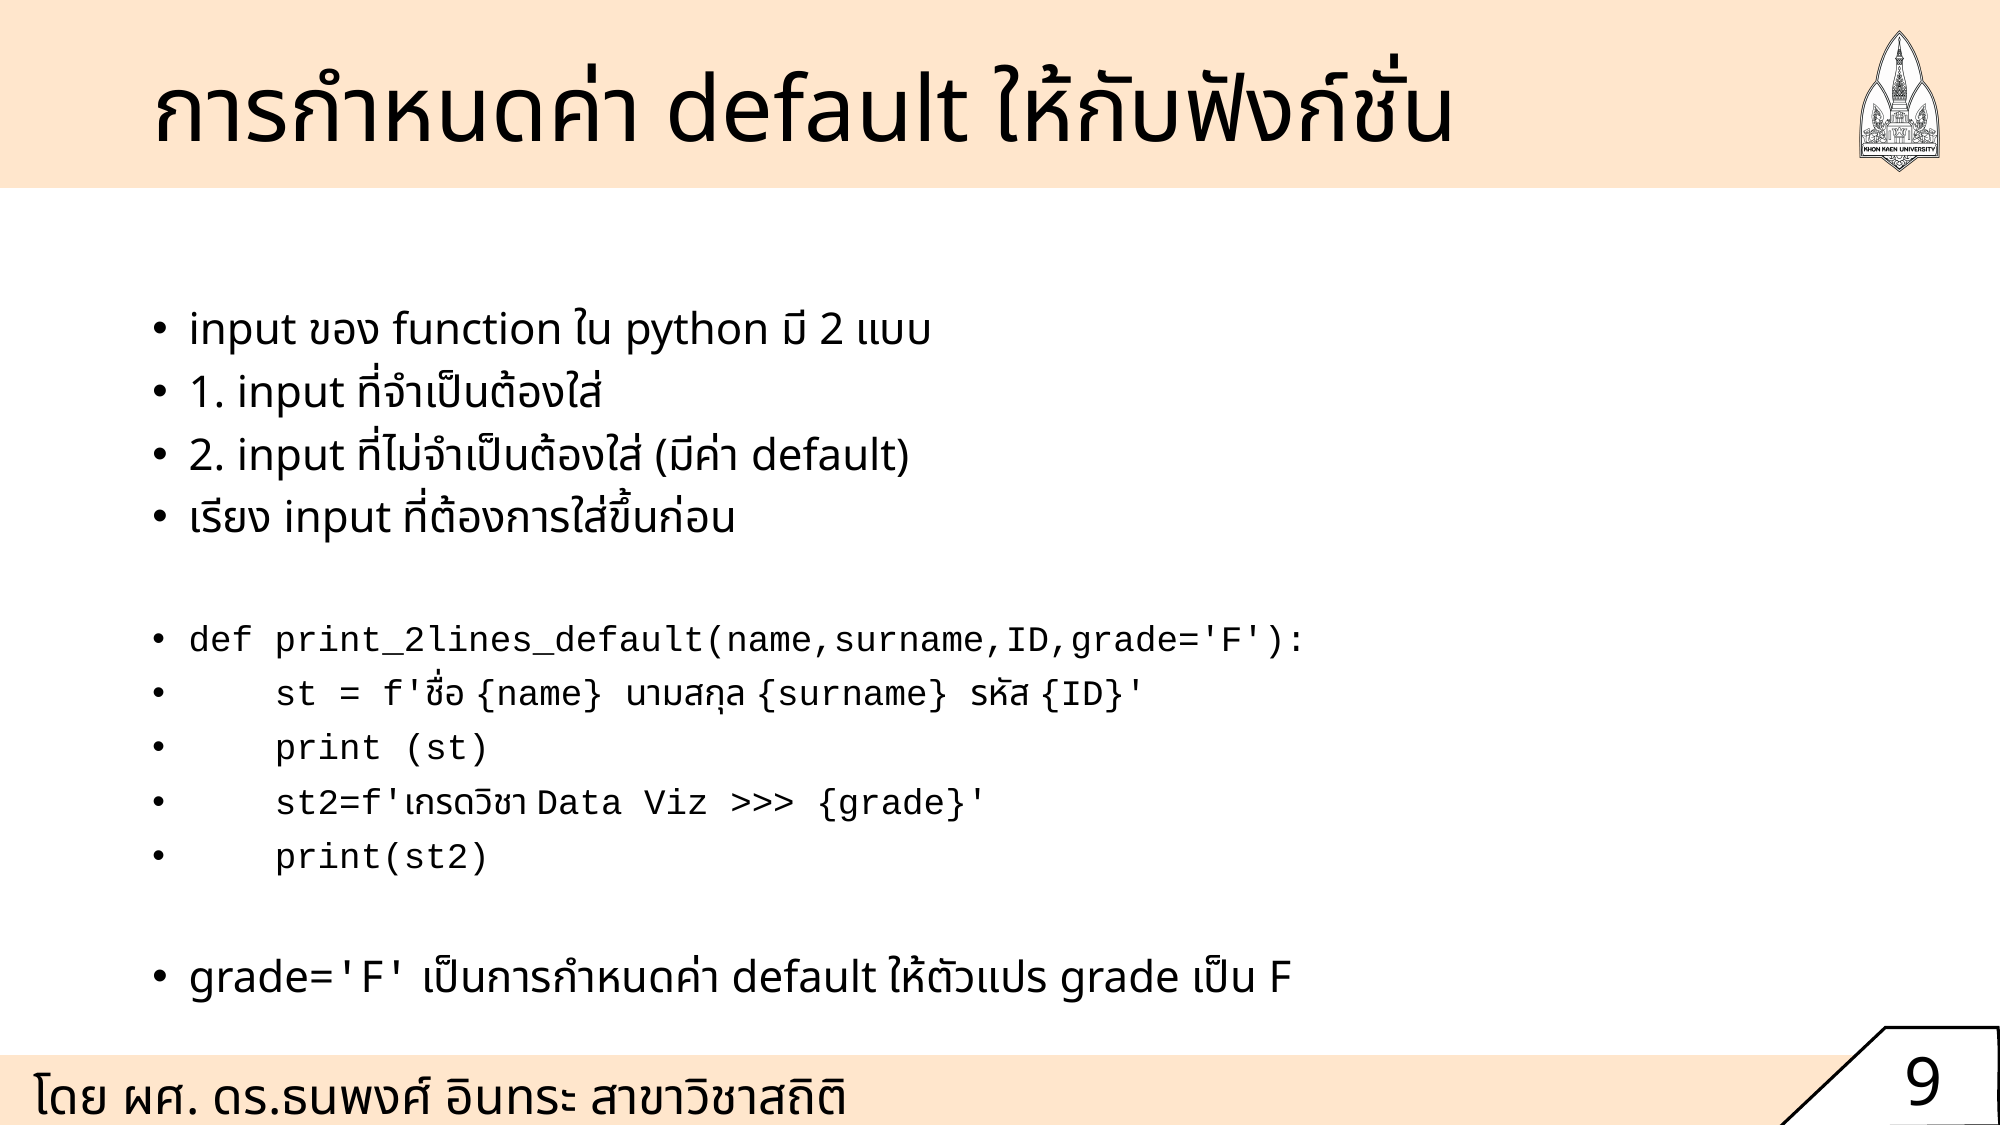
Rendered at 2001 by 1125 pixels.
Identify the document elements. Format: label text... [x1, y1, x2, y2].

title การกำหนดค่า default ให้กับฟังก์ชั่น [137, 3, 1863, 221]
list input ของ function ใน python มี 2 แบบ 1. input ที่จำเป็นต้องใส่ 2. input ที่ไม่จำเป็นต้องใส่ (มีค่า default) เรียง input ที่ต้องการใส่ขึ้นก่อน def print_2lines_default(name,surname,ID,grade='F'): st = f'ชื่อ {name} นามสกุล {surname} รหัส {ID}' print (st) st2=f'เกรดวิชา Data Viz >>> {grade}' print(st2) grade='F' เป็นการกำหนดค่า default ให้ตัวแปร grade เป็น F [137, 299, 1863, 1014]
text_box 9 [1889, 1031, 1982, 1125]
text_box [0, 0, 2000, 188]
text_box โดย ผศ. ดร.ธนพงศ์ อินทระ สาขาวิชาสถิติ มหาวิทยาลัยขอนแก่น [18, 1057, 907, 1125]
picture [1812, 19, 1993, 187]
text_box [0, 1055, 1852, 1125]
text_box [1779, 1025, 2000, 1125]
